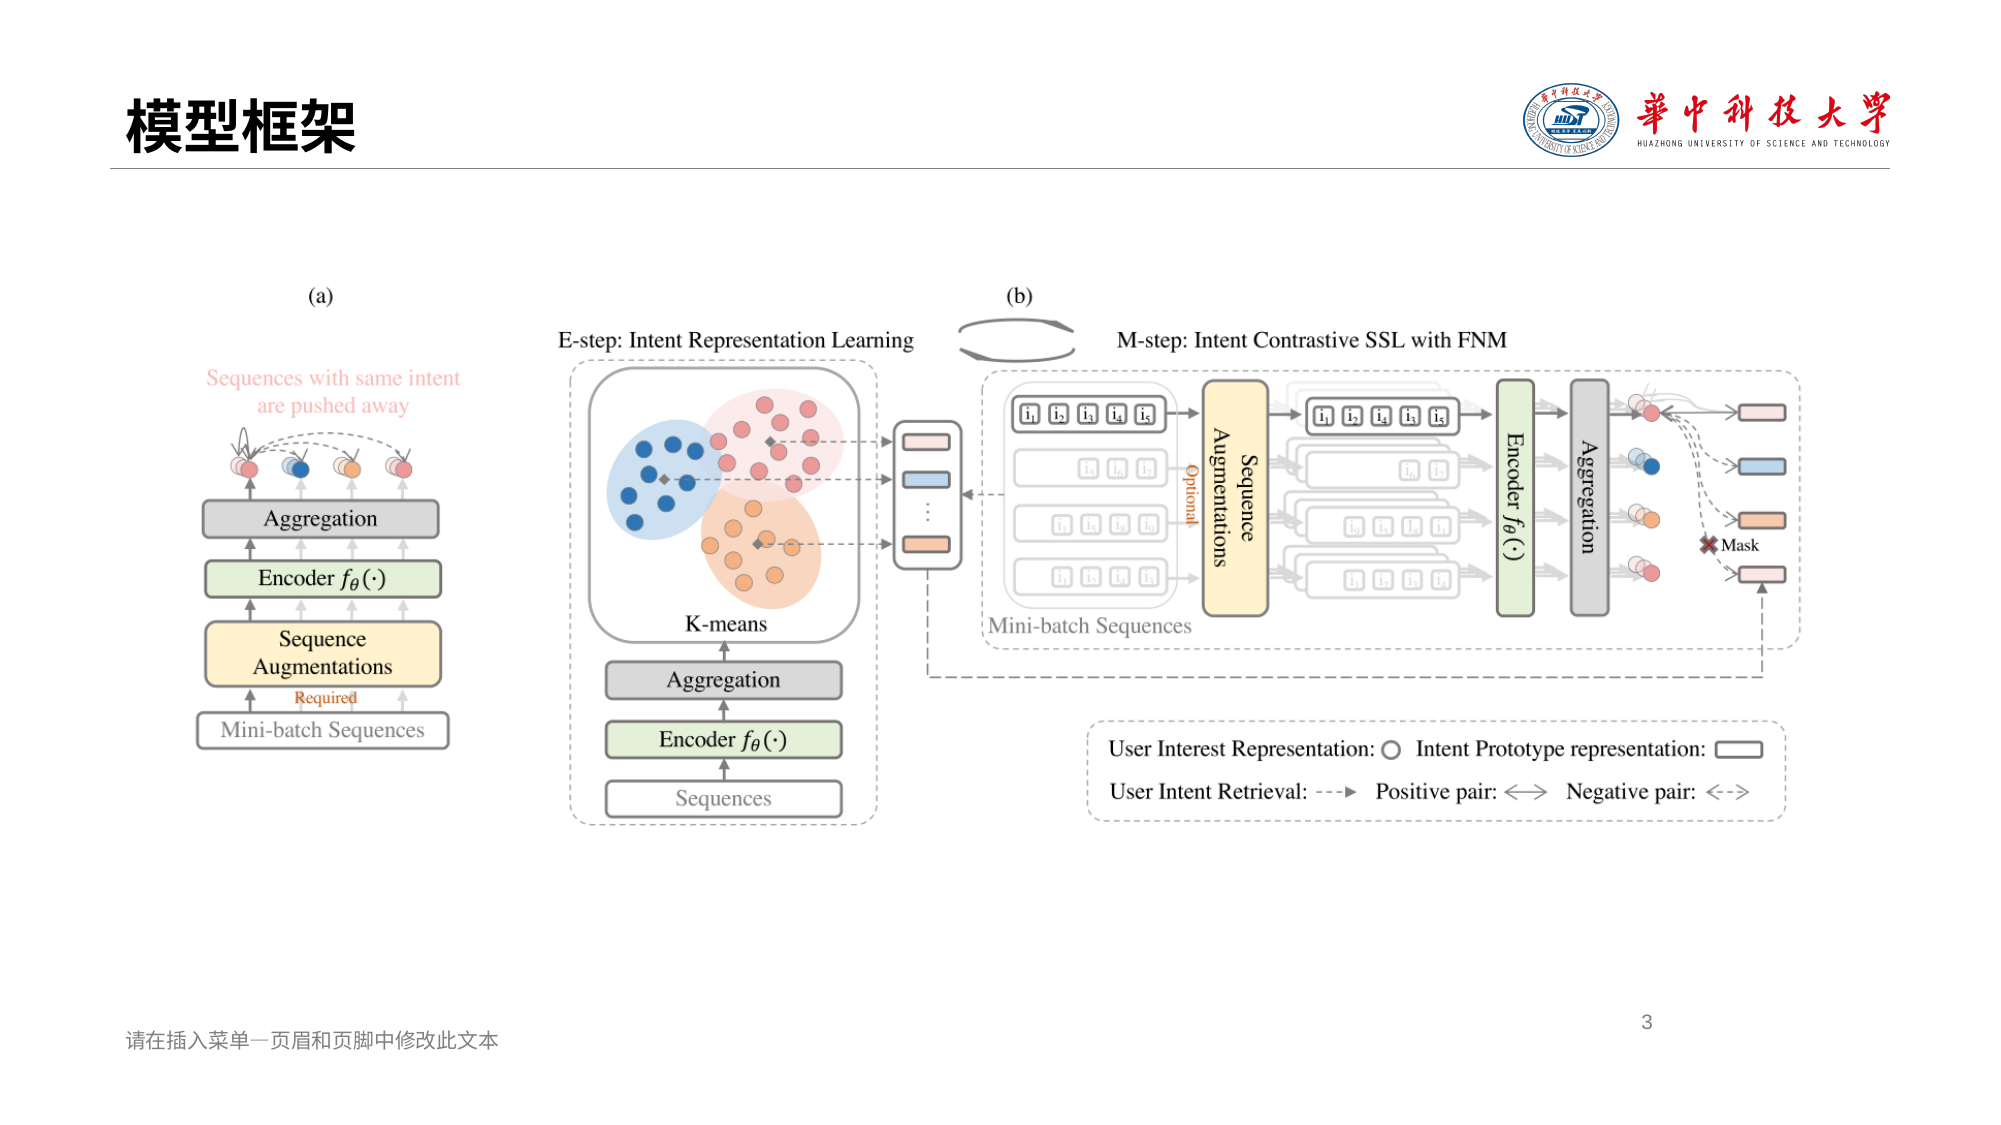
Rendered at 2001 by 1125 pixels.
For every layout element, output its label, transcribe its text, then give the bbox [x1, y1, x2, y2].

footer 请在插 入菜单—页眉和页脚中修改此文本 [109, 1023, 790, 1058]
title 模型框架 [109, 0, 1890, 169]
slide_number 3 [1191, 1004, 1669, 1039]
picture [147, 269, 1853, 856]
